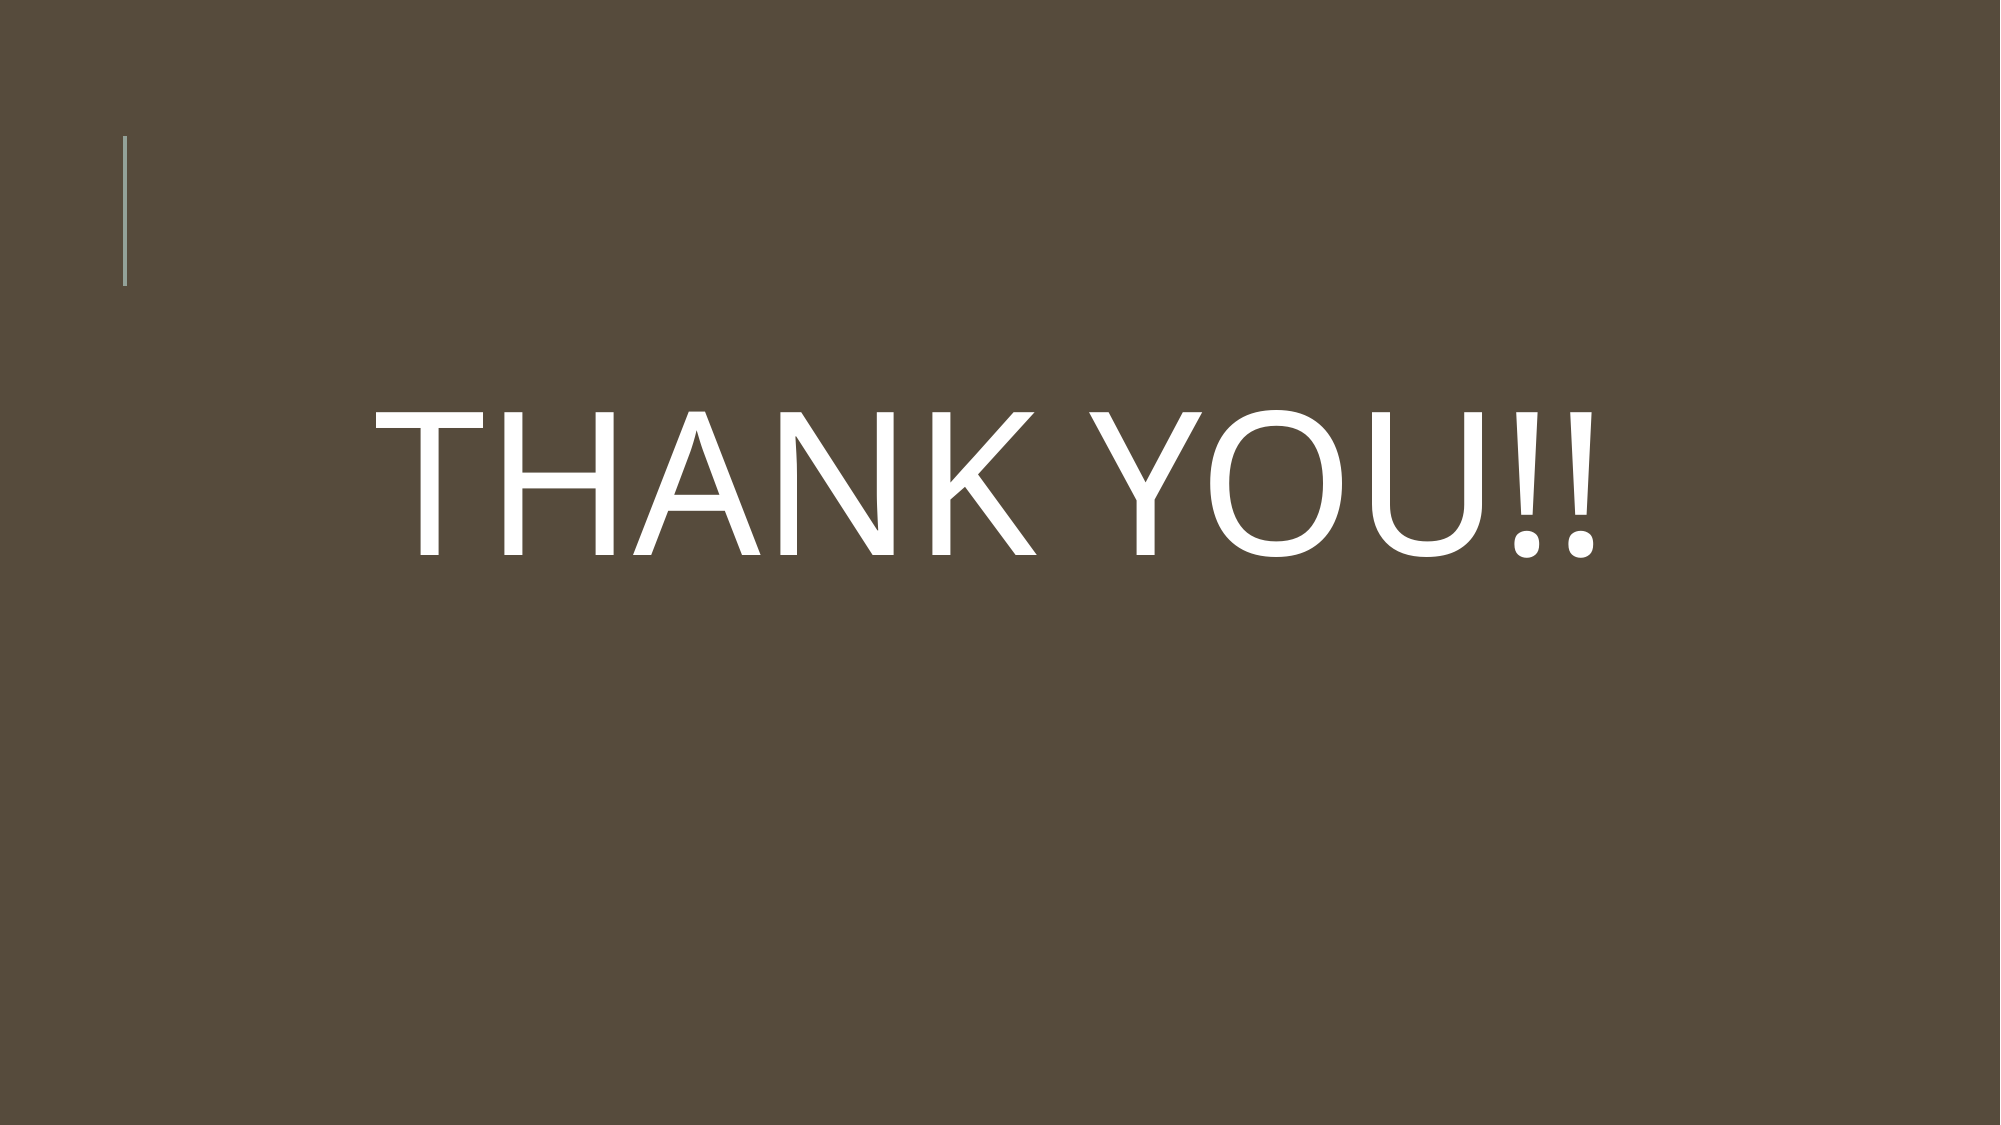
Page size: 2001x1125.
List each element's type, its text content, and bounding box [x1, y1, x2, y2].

list THANK YOU!! [168, 375, 1763, 702]
